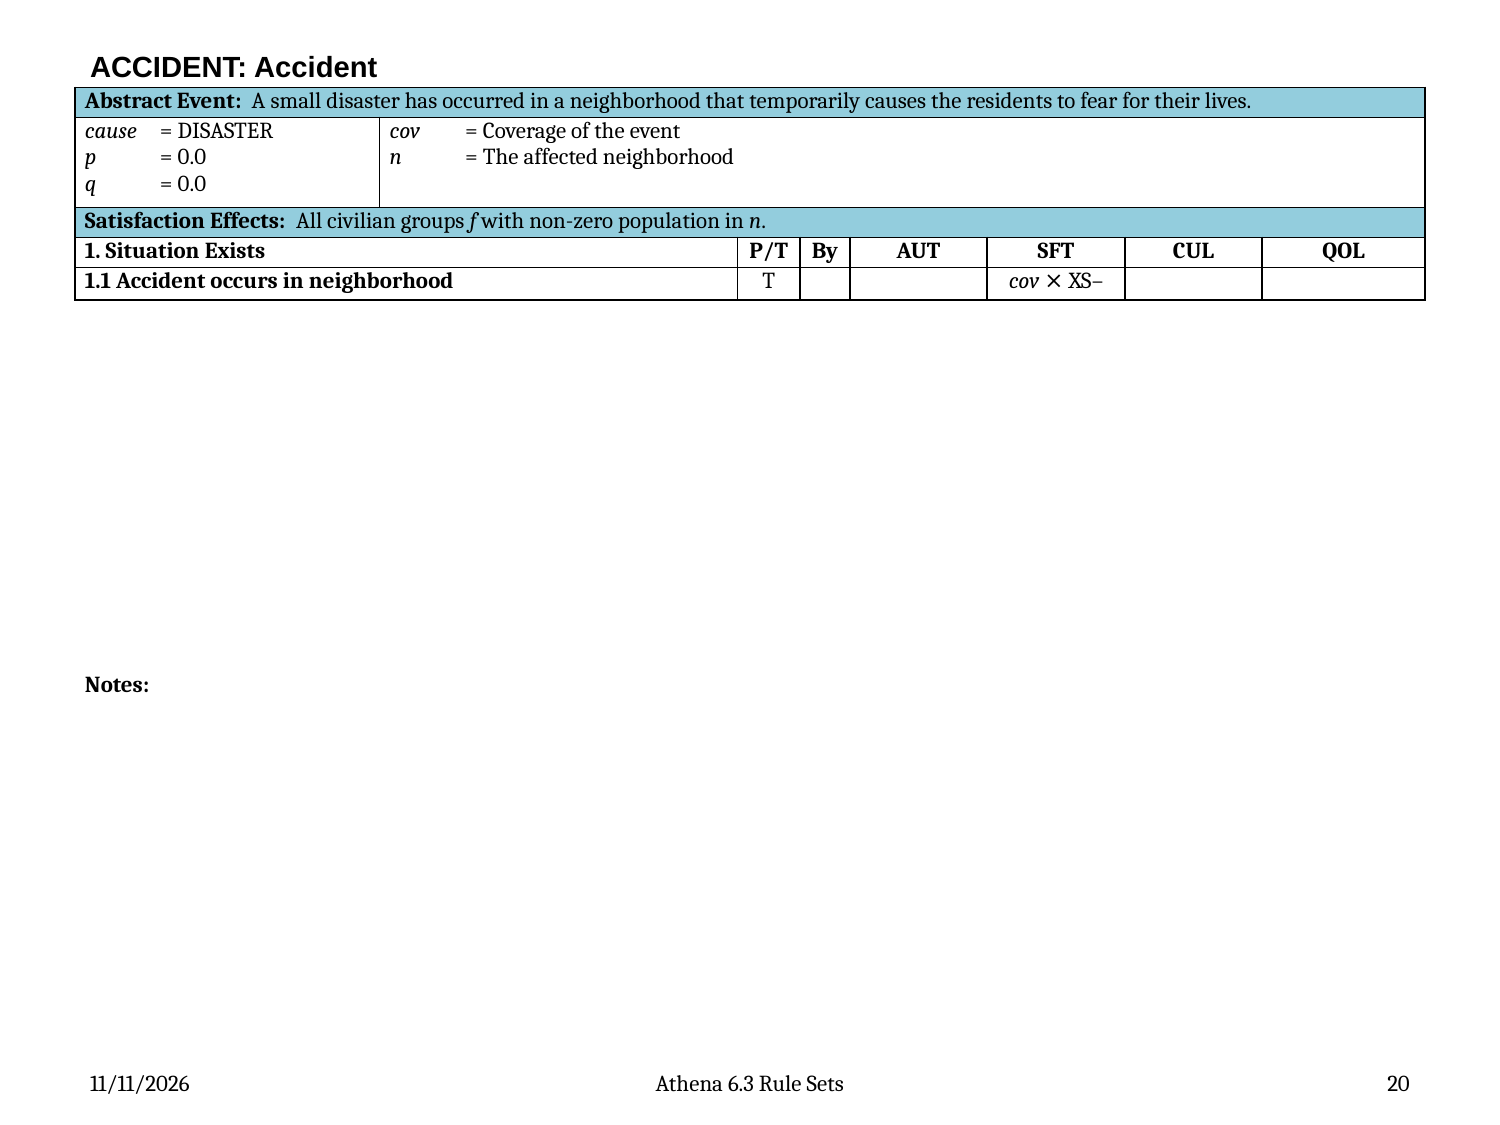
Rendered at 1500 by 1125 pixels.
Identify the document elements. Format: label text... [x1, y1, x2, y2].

table_cell 1. Situation Exists [76, 238, 737, 267]
table_cell [1126, 268, 1261, 299]
table_cell Satisfaction Effects: All civilian groups f with non-zero population in n. [76, 208, 1424, 237]
table_cell cov ⨯ XS– [988, 268, 1124, 299]
table_cell cause = DISASTER p = 0.0 q = 0.0 [76, 118, 379, 207]
table_cell SFT [988, 238, 1124, 267]
table_cell CUL [1126, 238, 1261, 267]
table_cell cov = Coverage of the event n = The affected neighborhood [380, 118, 1424, 207]
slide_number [75, 1062, 425, 1103]
table_cell T [738, 268, 799, 299]
table_cell By [801, 238, 849, 267]
footer Athena 6.3 Rule Sets [512, 1062, 988, 1103]
table_cell [851, 268, 986, 299]
text_box Notes: [70, 662, 1433, 705]
table_cell [1263, 268, 1424, 299]
table_cell 1.1 Accident occurs in neighborhood [76, 268, 737, 299]
table_cell [801, 268, 849, 299]
table_header Abstract Event: A small disaster has occurred in a neighborhood that temporarily causes the residents to fear for their lives. [76, 88, 1424, 117]
slide_number 20 [1074, 1062, 1425, 1103]
table_cell P/T [738, 238, 799, 267]
table_cell AUT [851, 238, 986, 267]
table_cell QOL [1263, 238, 1424, 267]
title ACCIDENT: Accident [75, 45, 1425, 87]
